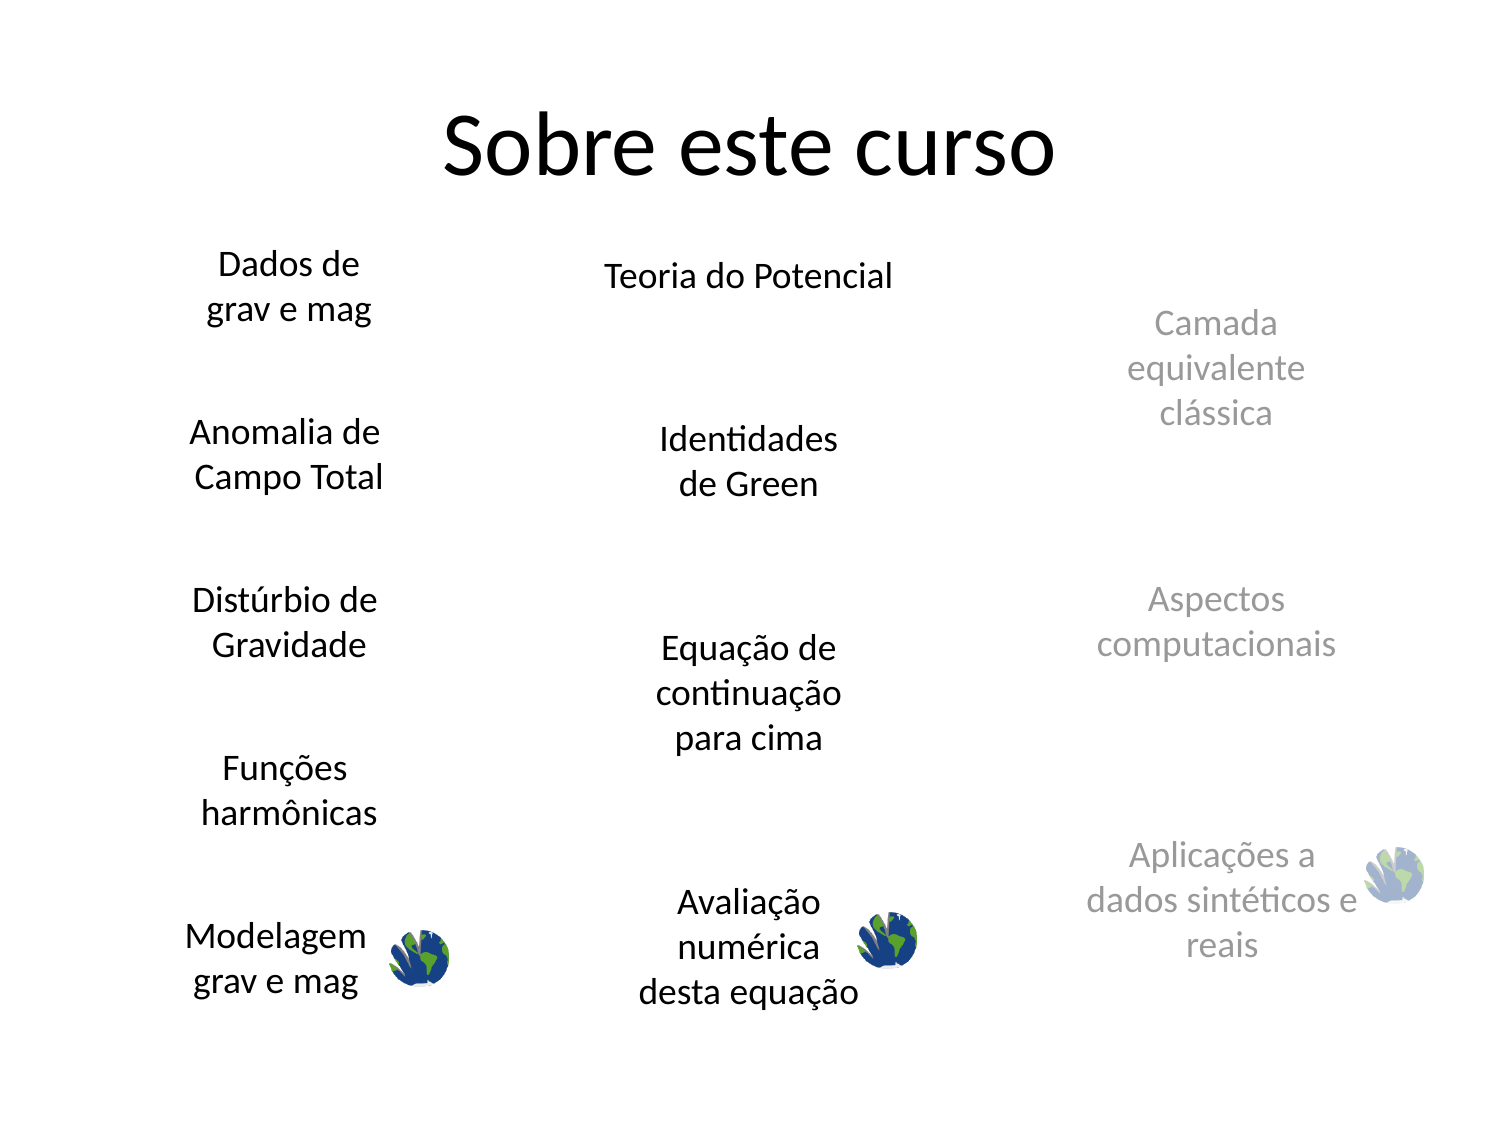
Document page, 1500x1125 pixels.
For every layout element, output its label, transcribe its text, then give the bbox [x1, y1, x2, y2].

text_box Funções harmônicas [185, 735, 393, 841]
text_box Dados de grav e mag [171, 231, 408, 337]
text_box Identidades de Green [632, 406, 865, 512]
text_box Teoria do Potencial [589, 243, 909, 304]
title Sobre este curso [75, 45, 1425, 233]
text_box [618, 869, 917, 1022]
text_box Anomalia de Campo Total [174, 399, 404, 505]
text_box [1049, 808, 1450, 990]
text_box Distúrbio de Gravidade [177, 567, 402, 673]
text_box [134, 903, 449, 1010]
text_box [1082, 289, 1366, 444]
text_box [1067, 565, 1380, 699]
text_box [1068, 821, 1424, 974]
text_box Equação de continuação para cima [632, 615, 865, 766]
